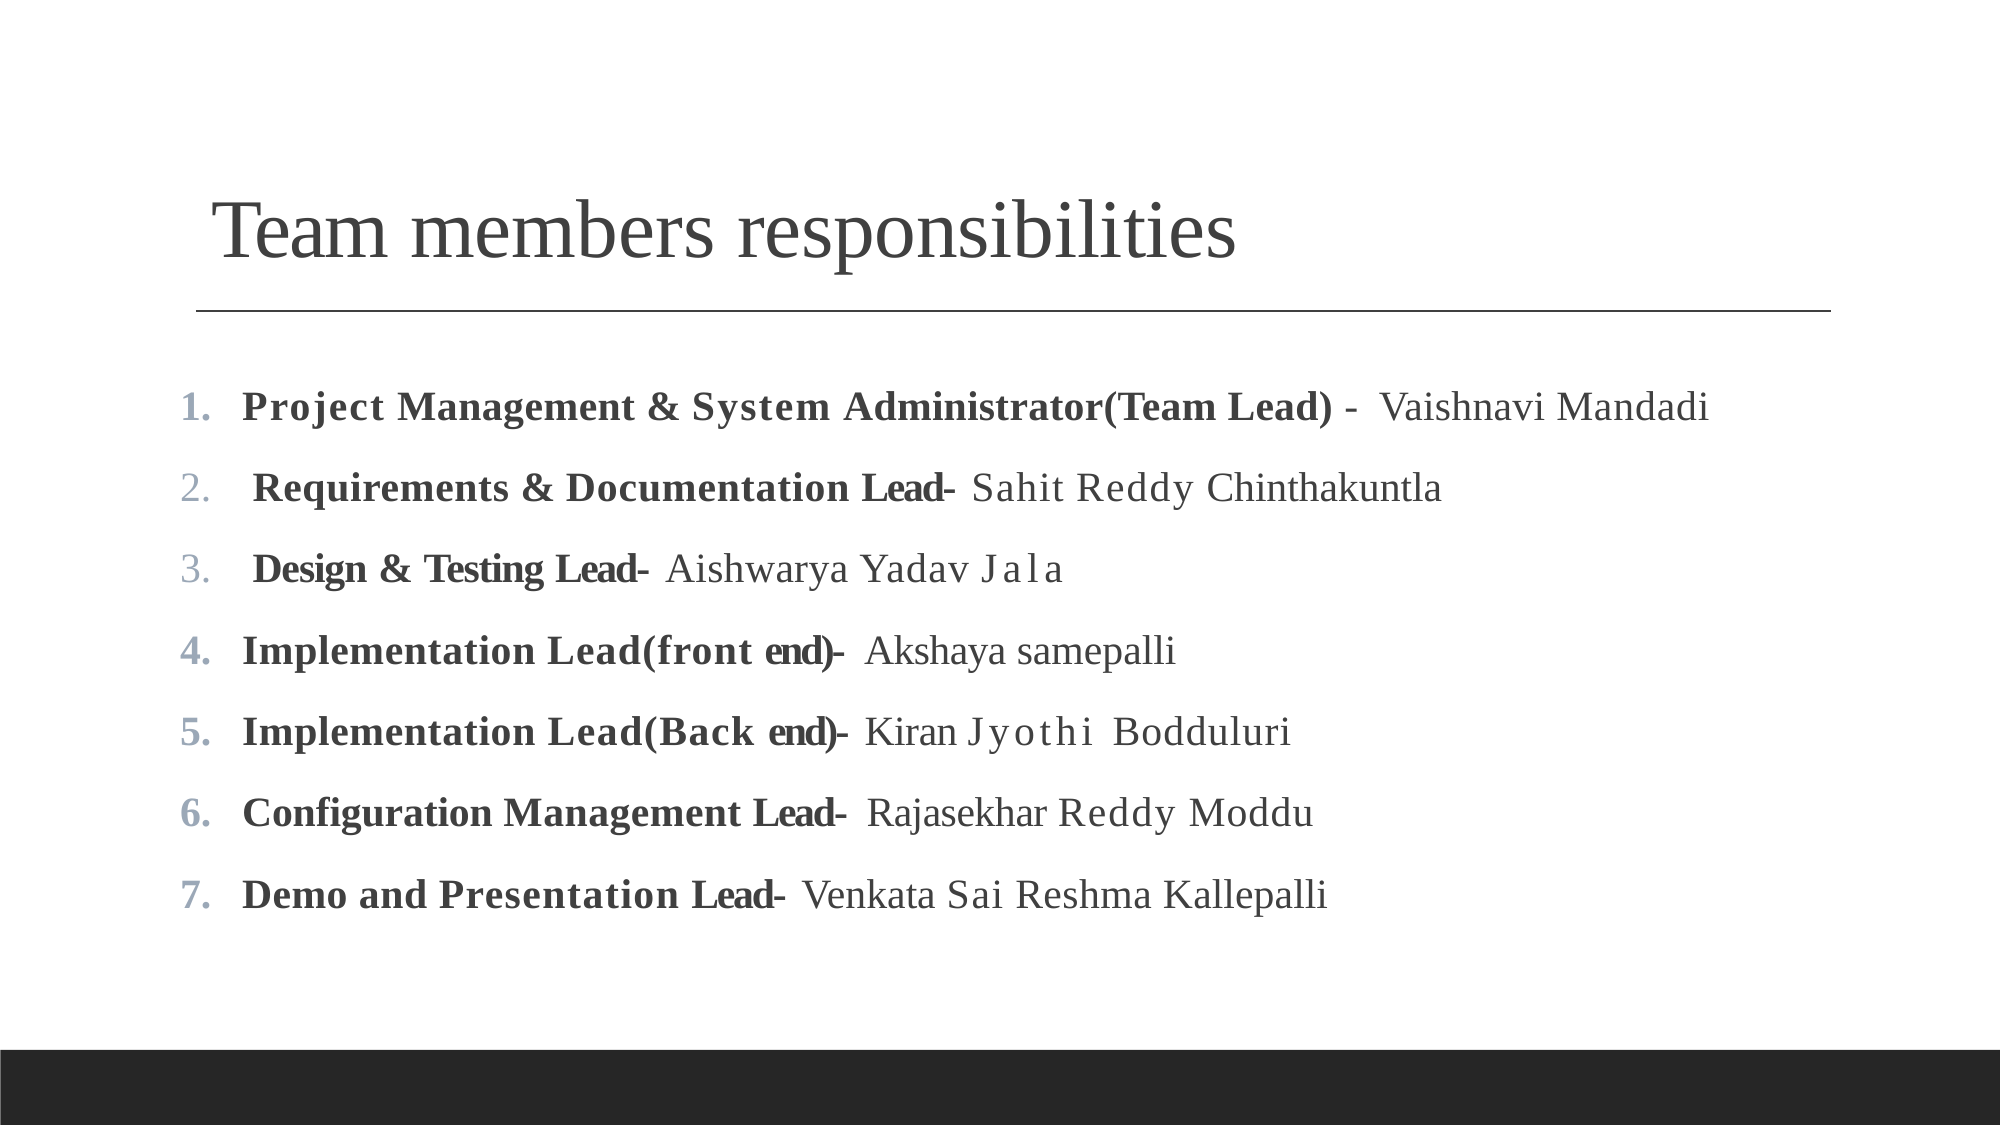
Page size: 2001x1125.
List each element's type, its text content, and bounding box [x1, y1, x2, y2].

title Team members responsibilities [196, 137, 1847, 284]
list Project Management & System Administrator(Team Lead) - Vaishnavi Mandadi Requirements & Documentation Lead- Sahit Reddy Chinthakuntla Design & Testing Lead- Aishwarya Yadav Jala Implementation Lead(front end)- Akshaya samepalli Implementation Lead(Back end)- Kiran Jyothi Bodduluri Configuration Management Lead- Rajasekhar Reddy Moddu Demo and Presentation Lead- Venkata Sai Reshma Kallepalli [180, 345, 1830, 963]
